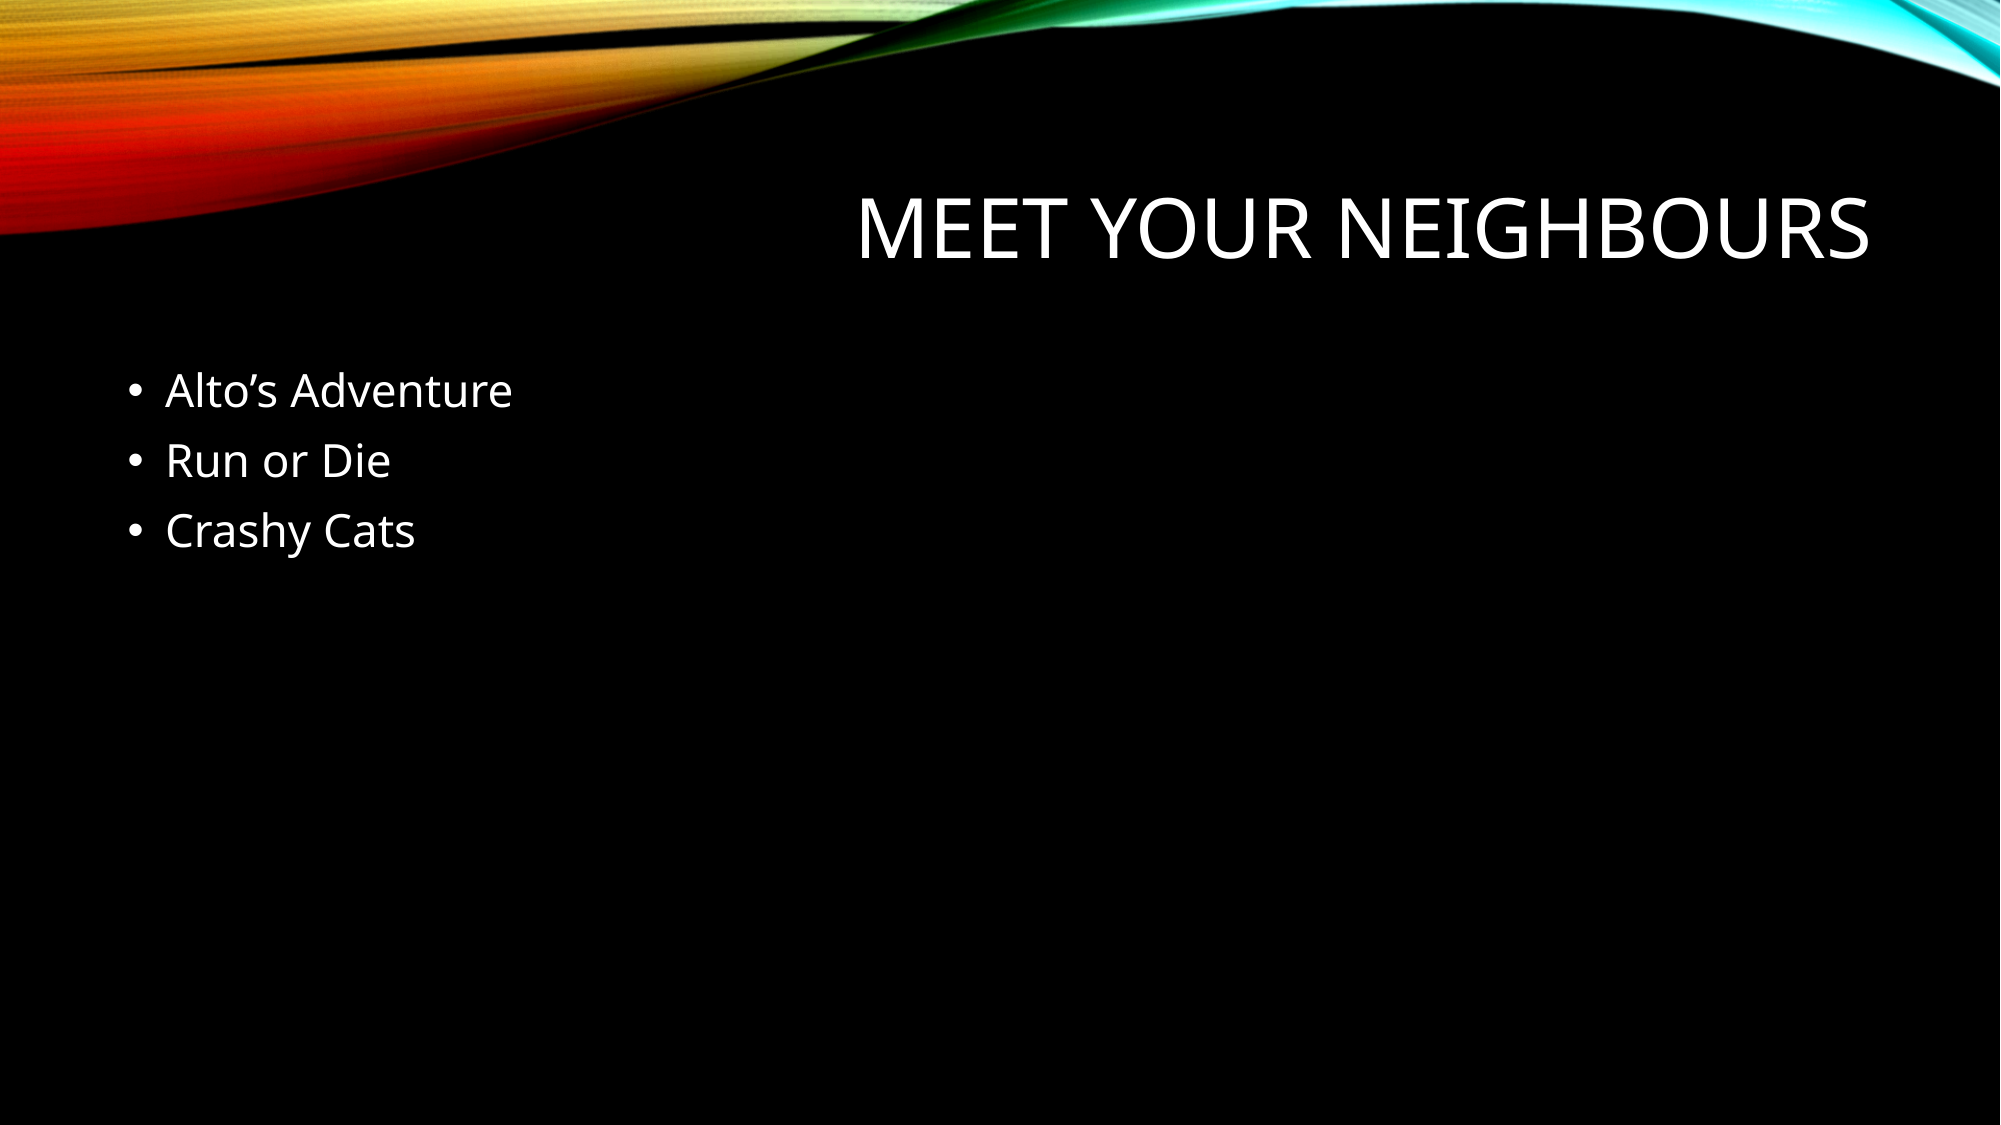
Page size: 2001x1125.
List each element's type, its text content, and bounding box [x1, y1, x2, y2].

list Alto’s Adventure Run or Die Crashy Cats [112, 360, 1888, 1021]
picture [0, 0, 2000, 237]
title Meet your neighbours [474, 125, 1888, 338]
